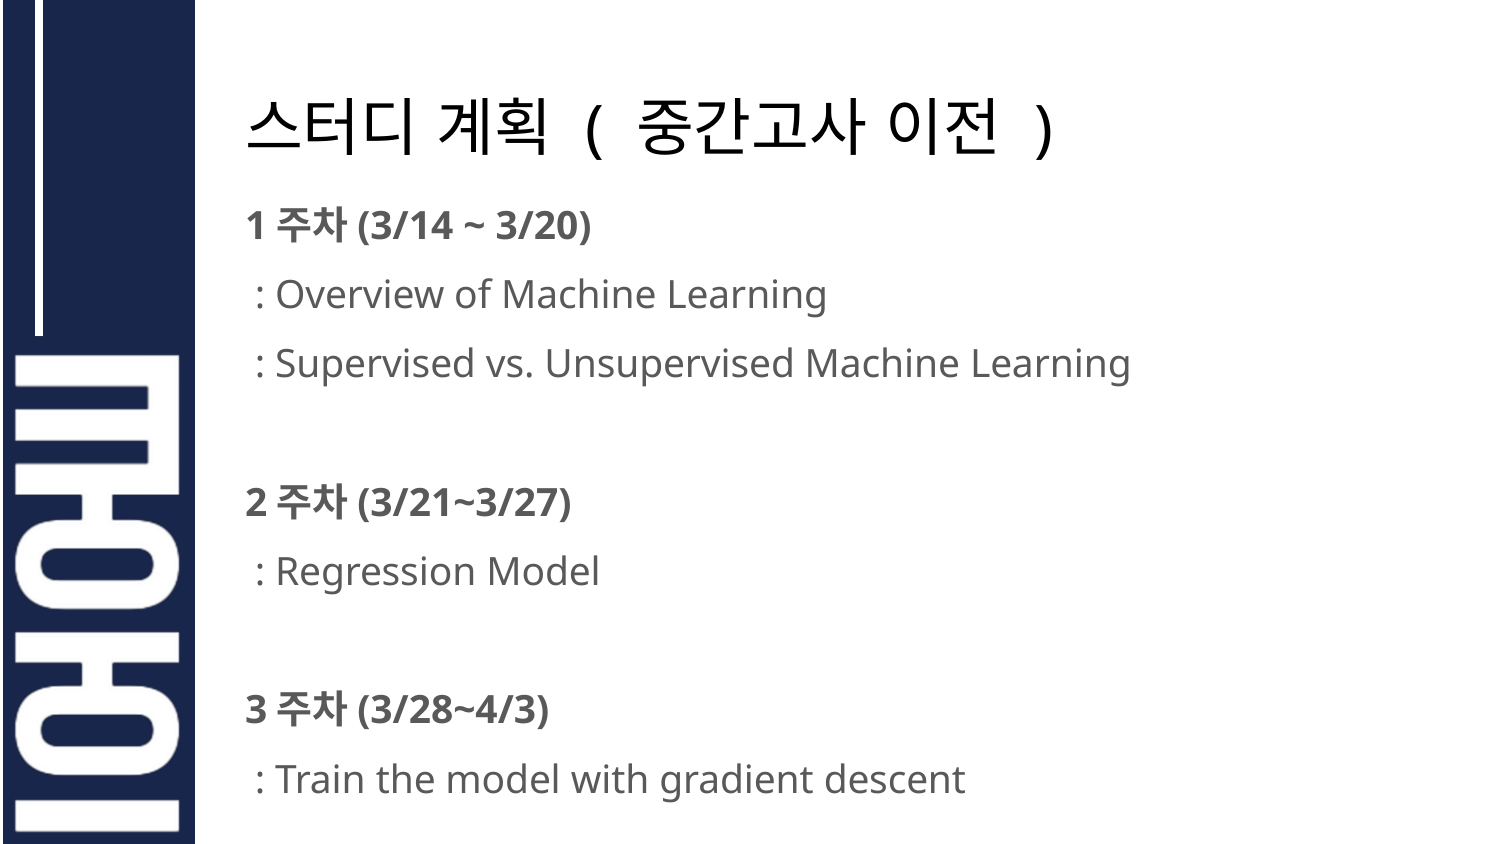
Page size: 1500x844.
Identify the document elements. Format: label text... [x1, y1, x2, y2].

list 1주차(3/14 ~ 3/20) : Overview of Machine Learning : Supervised vs. Unsupervised Machine Learning 2주차(3/21~3/27) : Regression Model 3주차(3/28~4/3) : Train the model with gradient descent [229, 189, 1377, 798]
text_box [0, 0, 197, 844]
title 스터디 계획 ( 중간고사 이전 ) [229, 72, 1349, 167]
